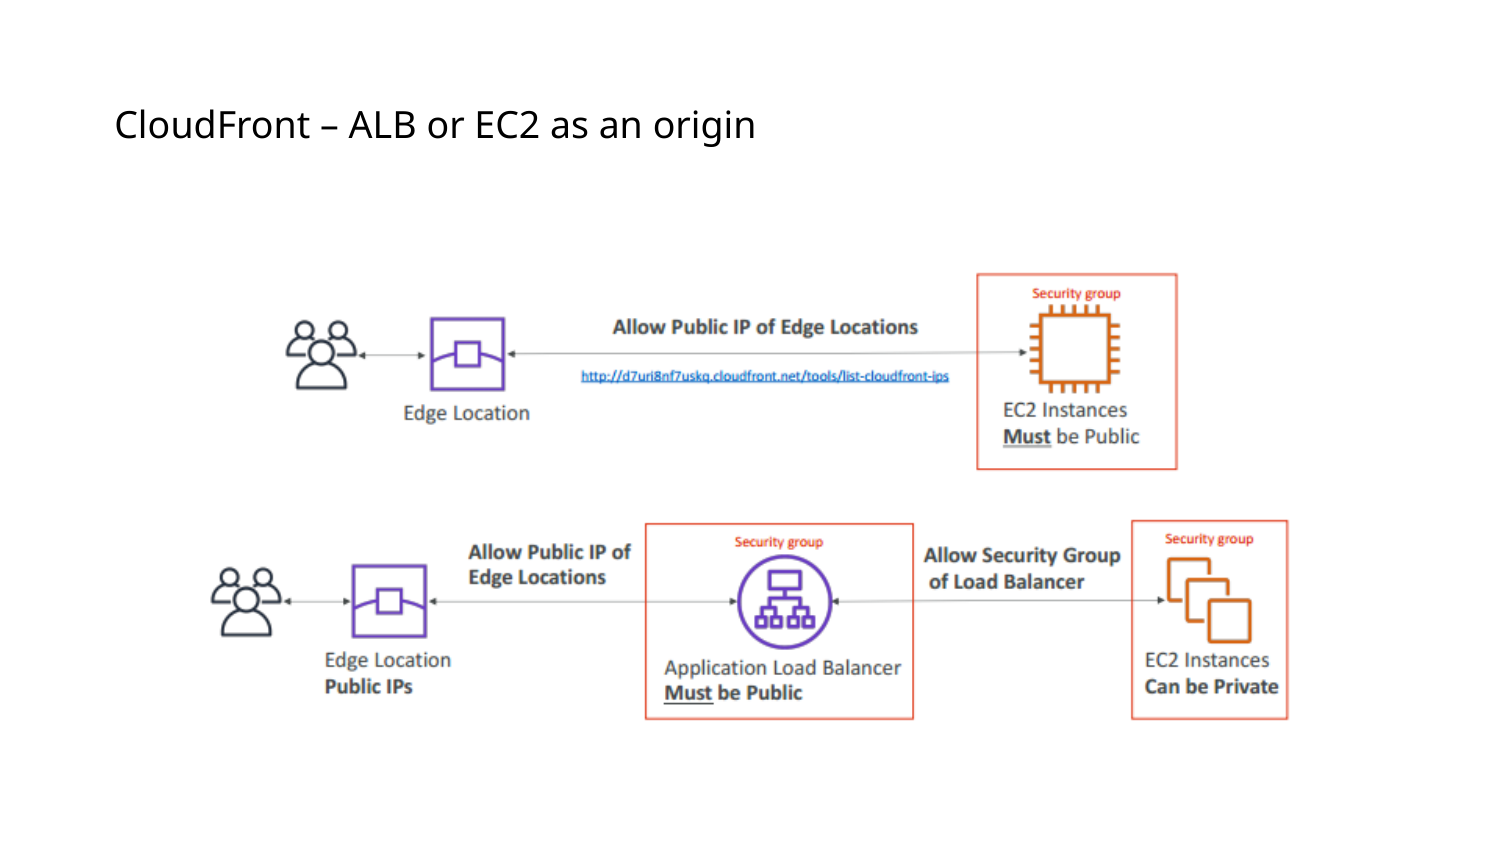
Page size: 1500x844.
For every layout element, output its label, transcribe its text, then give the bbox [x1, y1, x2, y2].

picture [206, 266, 1294, 726]
title CloudFront – ALB or EC2 as an origin [103, 44, 1397, 208]
